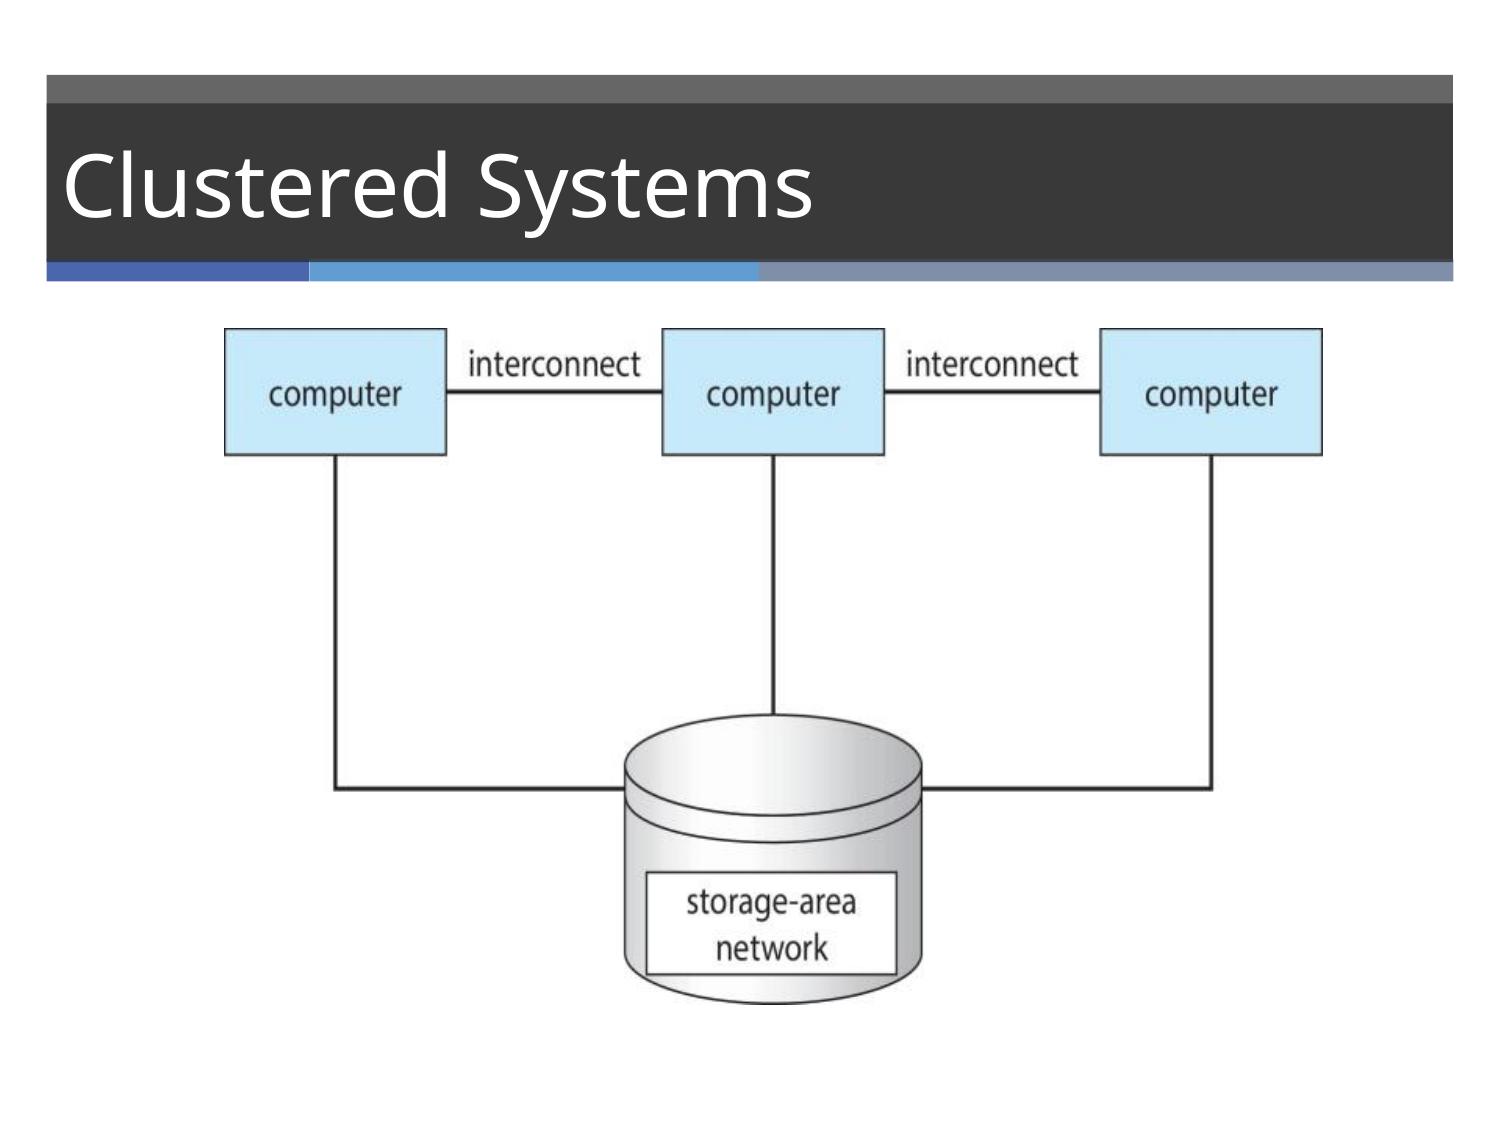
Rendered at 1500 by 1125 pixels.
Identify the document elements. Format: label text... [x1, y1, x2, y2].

text_box Clustered Systems [46, 103, 1453, 263]
picture [224, 328, 1323, 1006]
